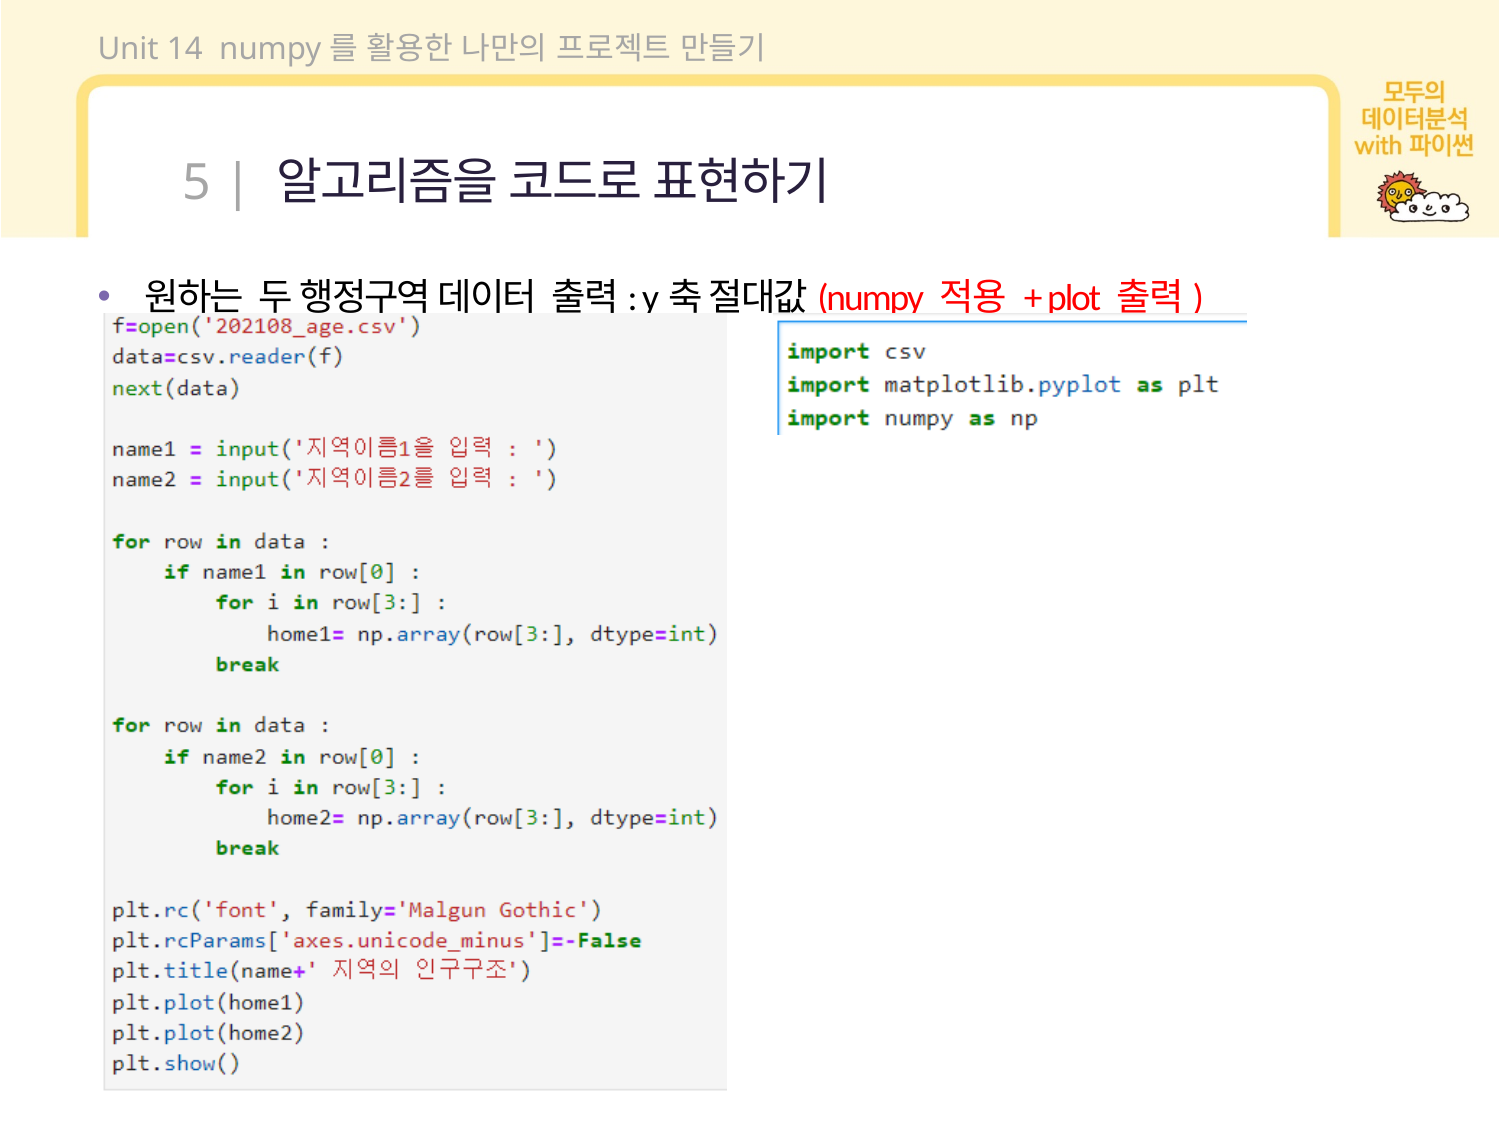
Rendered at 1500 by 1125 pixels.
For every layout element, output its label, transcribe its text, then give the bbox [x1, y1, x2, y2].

text_box 5 | 알고리즘을 코드로 표현하기 [168, 102, 1500, 217]
text_box 원하는 두 행정구역 데이터 출력: y축 절대값(numpy 적용 + plot 출력) [82, 221, 1339, 326]
picture [1, 0, 1499, 1125]
text_box Unit 14 numpy를 활용한 나만의 프로젝트 만들기 [82, 0, 1133, 74]
